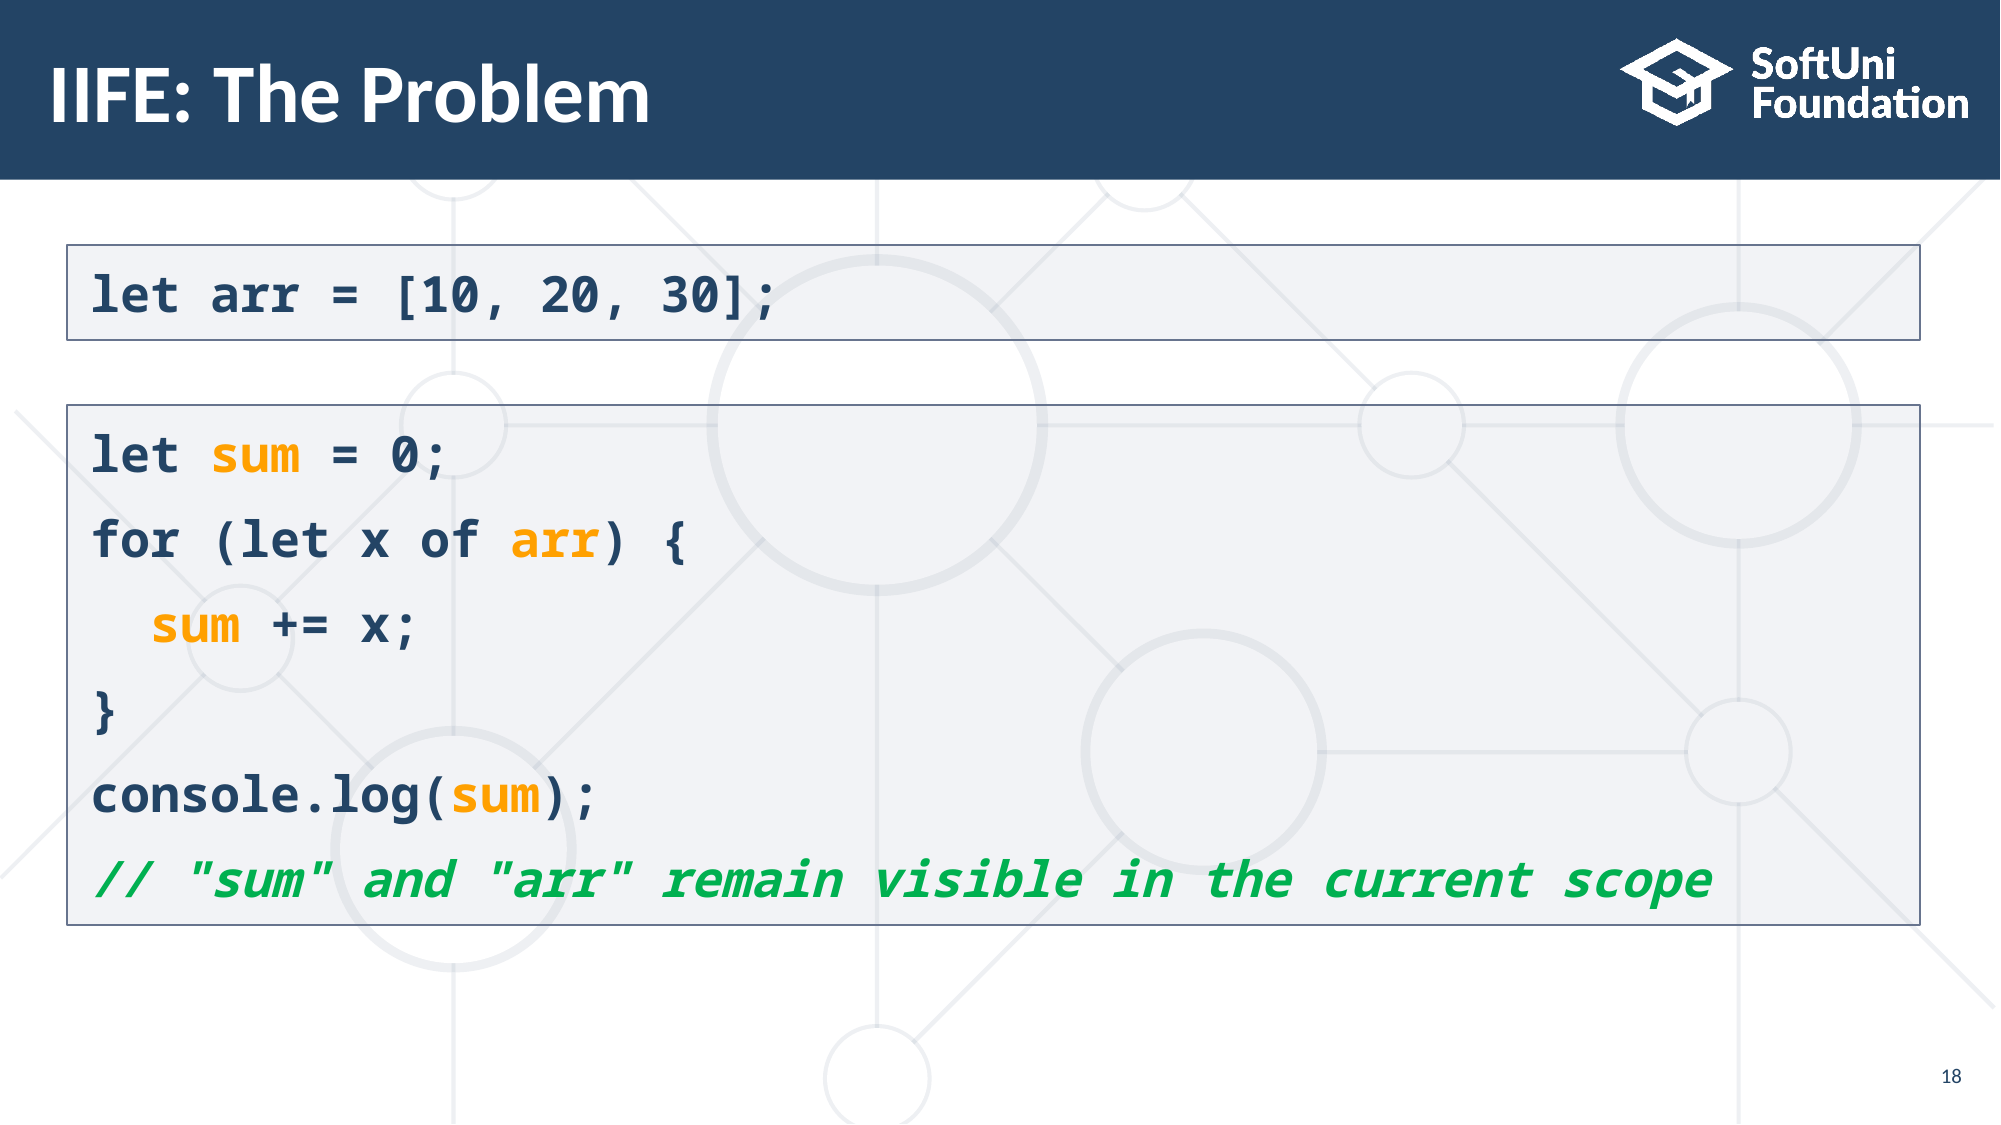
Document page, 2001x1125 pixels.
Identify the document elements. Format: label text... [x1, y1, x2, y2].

text_box let arr = [10, 20, 30]; [66, 244, 1921, 341]
slide_number 18 [1897, 1049, 1968, 1101]
title IIFE: The Problem [31, 16, 1591, 162]
picture [1619, 38, 1968, 126]
text_box let sum = 0; for (let x of arr) { sum += x; } console.log(sum); // "sum" and "arr" remain visible in the current scope [66, 404, 1921, 926]
